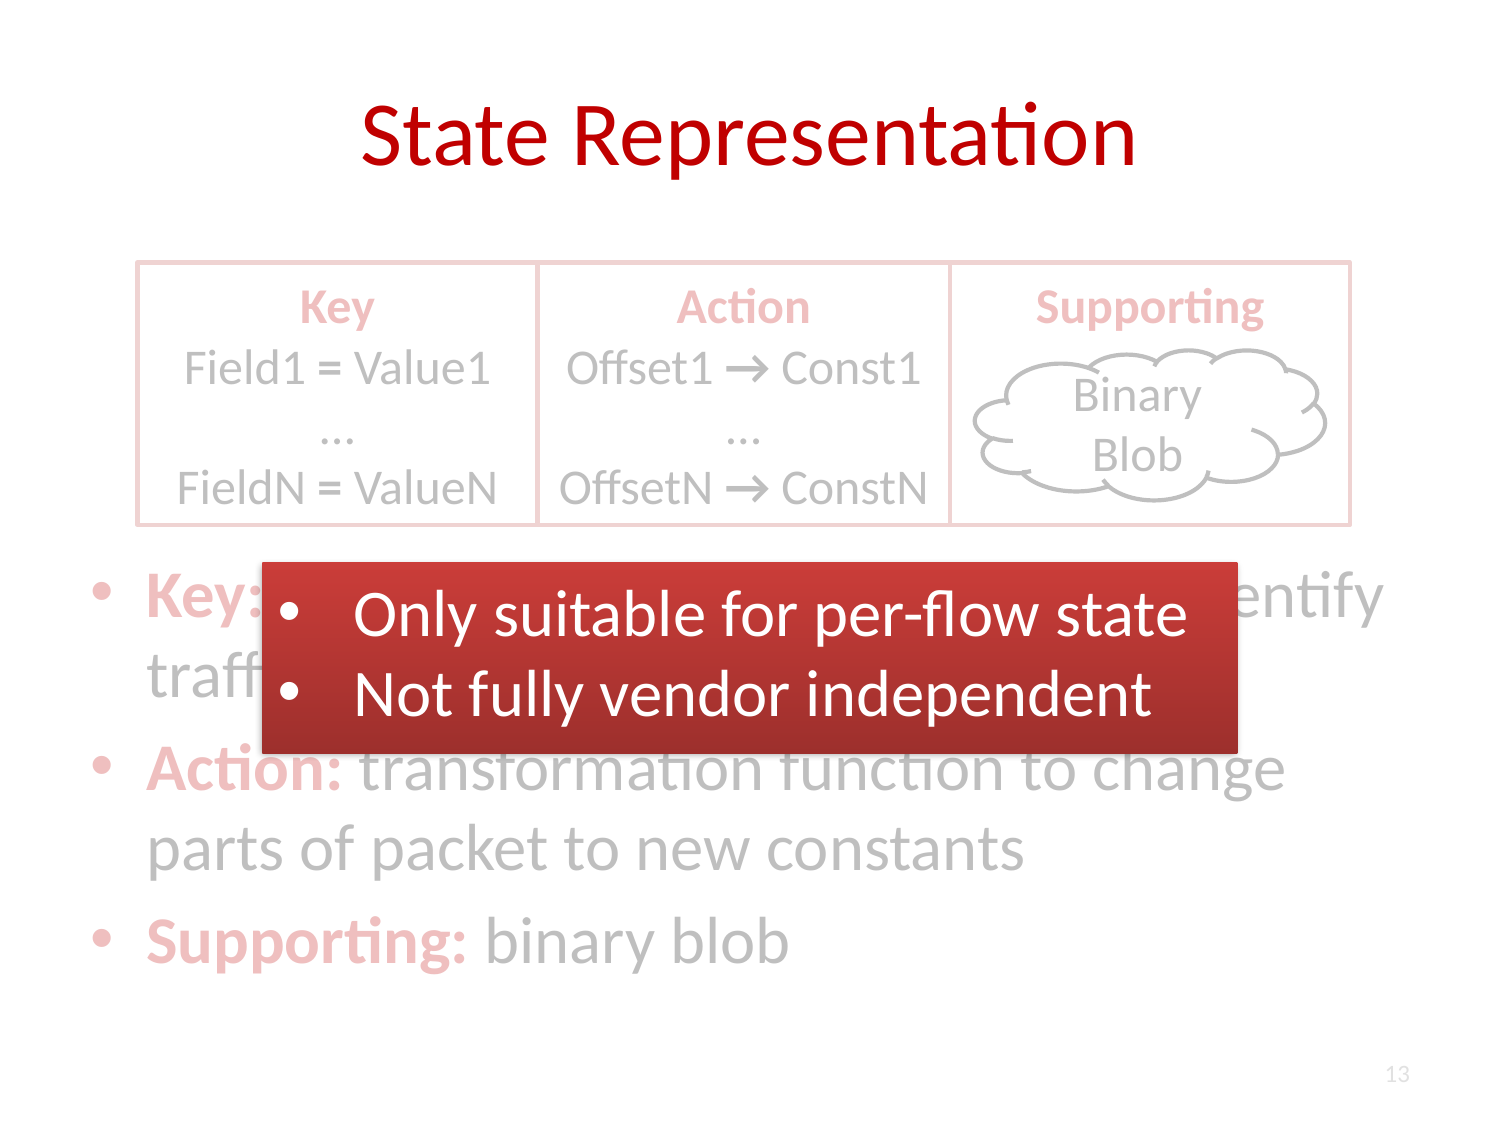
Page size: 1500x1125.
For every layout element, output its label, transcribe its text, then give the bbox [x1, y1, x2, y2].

title State Representation [75, 45, 1425, 198]
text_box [0, 199, 1500, 1125]
